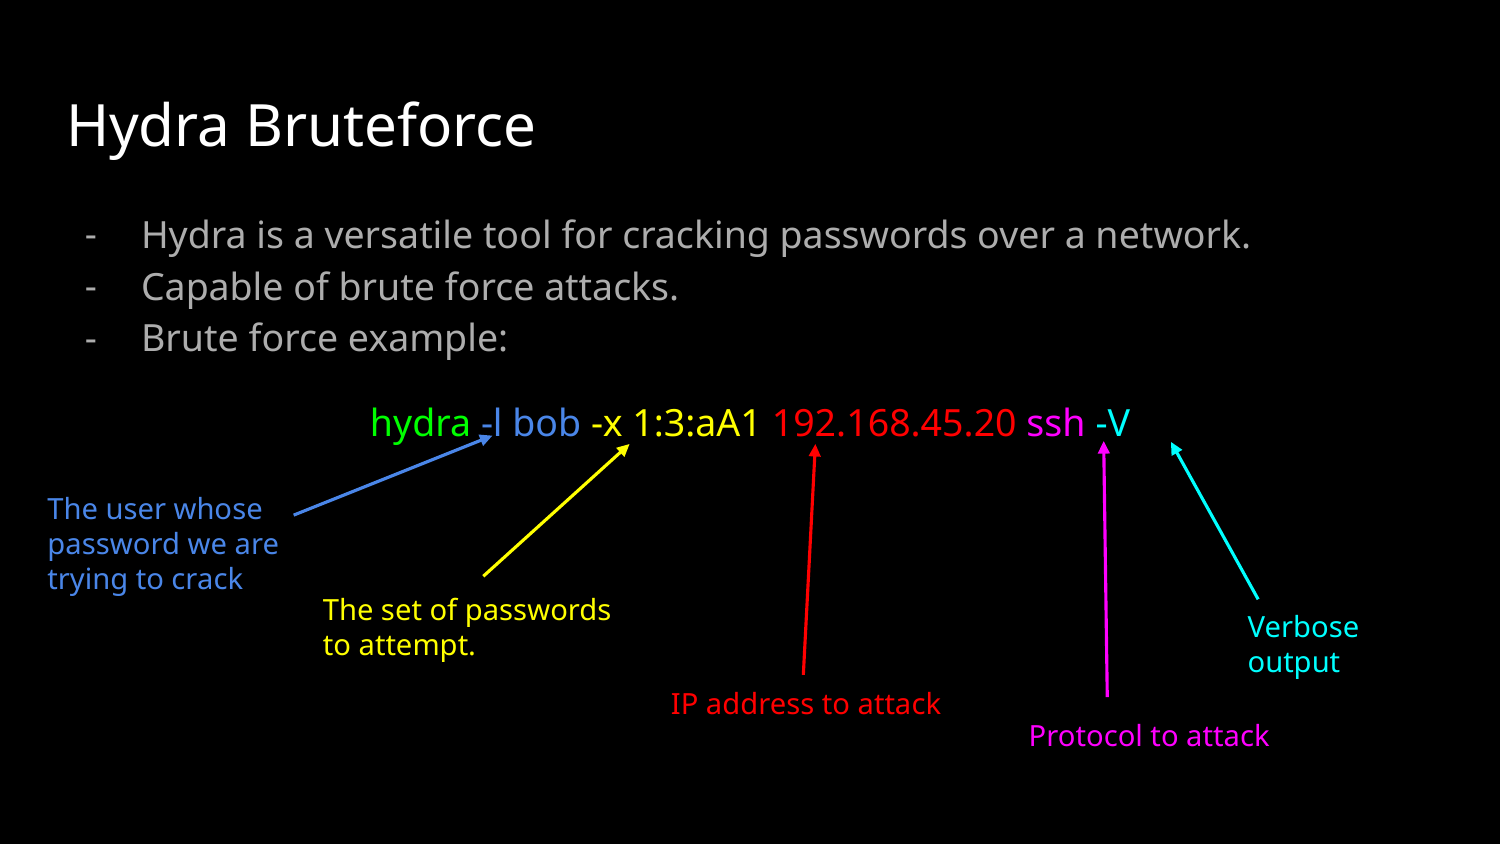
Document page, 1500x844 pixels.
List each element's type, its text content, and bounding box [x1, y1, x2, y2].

text_box Protocol to attack [1013, 702, 1306, 797]
list Hydra is a versatile tool for cracking passwords over a network. Capable of brute force attacks. Brute force example: hydra -l bob -x 1:3:aA1 192.168.45.20 ssh -V [51, 189, 1449, 750]
title Hydra Bruteforce [51, 72, 1449, 167]
text_box Verbose output [1232, 592, 1458, 678]
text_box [803, 443, 816, 676]
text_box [483, 443, 630, 577]
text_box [1103, 440, 1108, 698]
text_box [293, 435, 493, 516]
text_box The user whose password we are trying to crack [32, 475, 345, 647]
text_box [1170, 441, 1259, 600]
text_box IP address to attack [655, 670, 1099, 750]
text_box The set of passwords to attempt. [307, 576, 659, 671]
